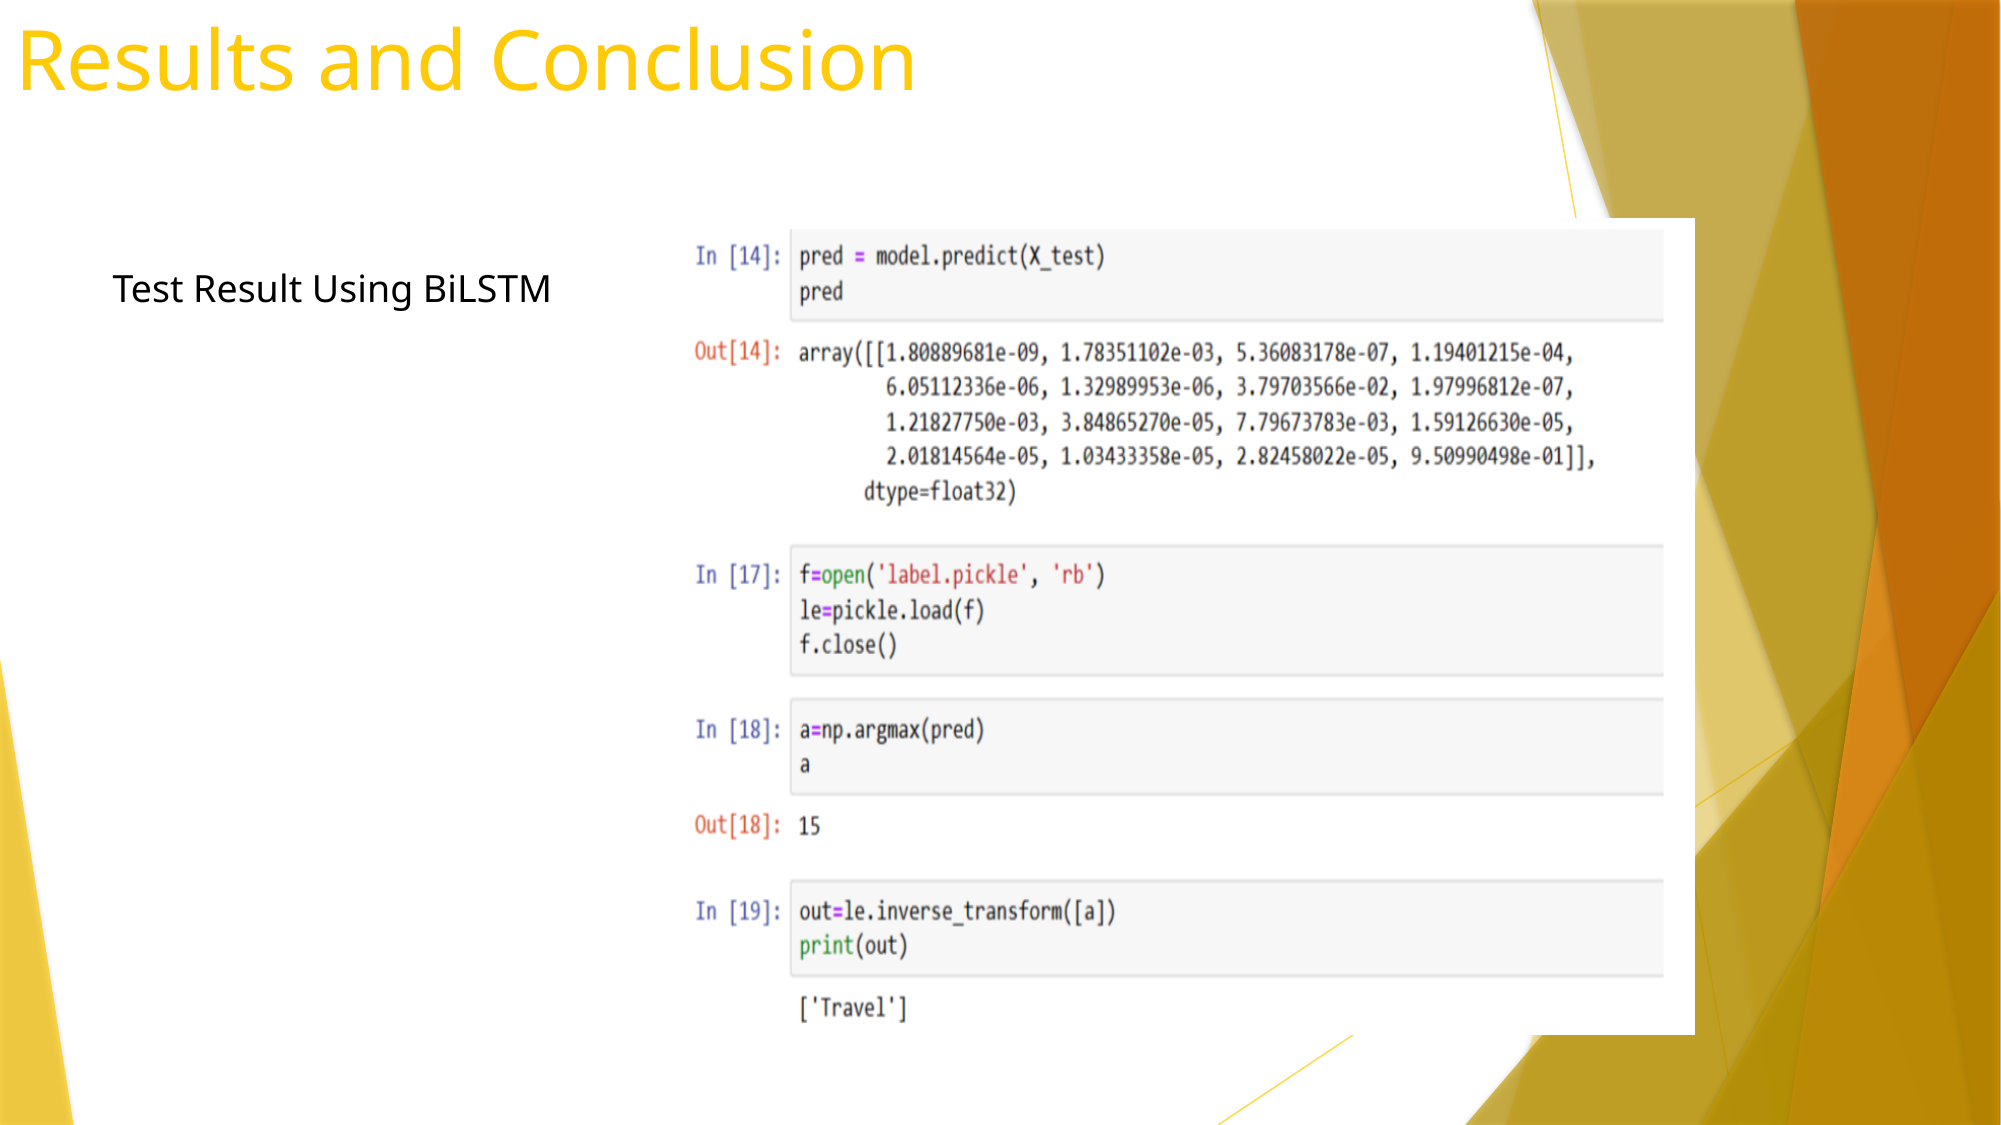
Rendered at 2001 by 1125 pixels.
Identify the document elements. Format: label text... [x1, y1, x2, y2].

title Results and Conclusion [0, 0, 2000, 127]
picture [661, 217, 1695, 1036]
text_box Test Result Using BiLSTM [98, 257, 574, 318]
